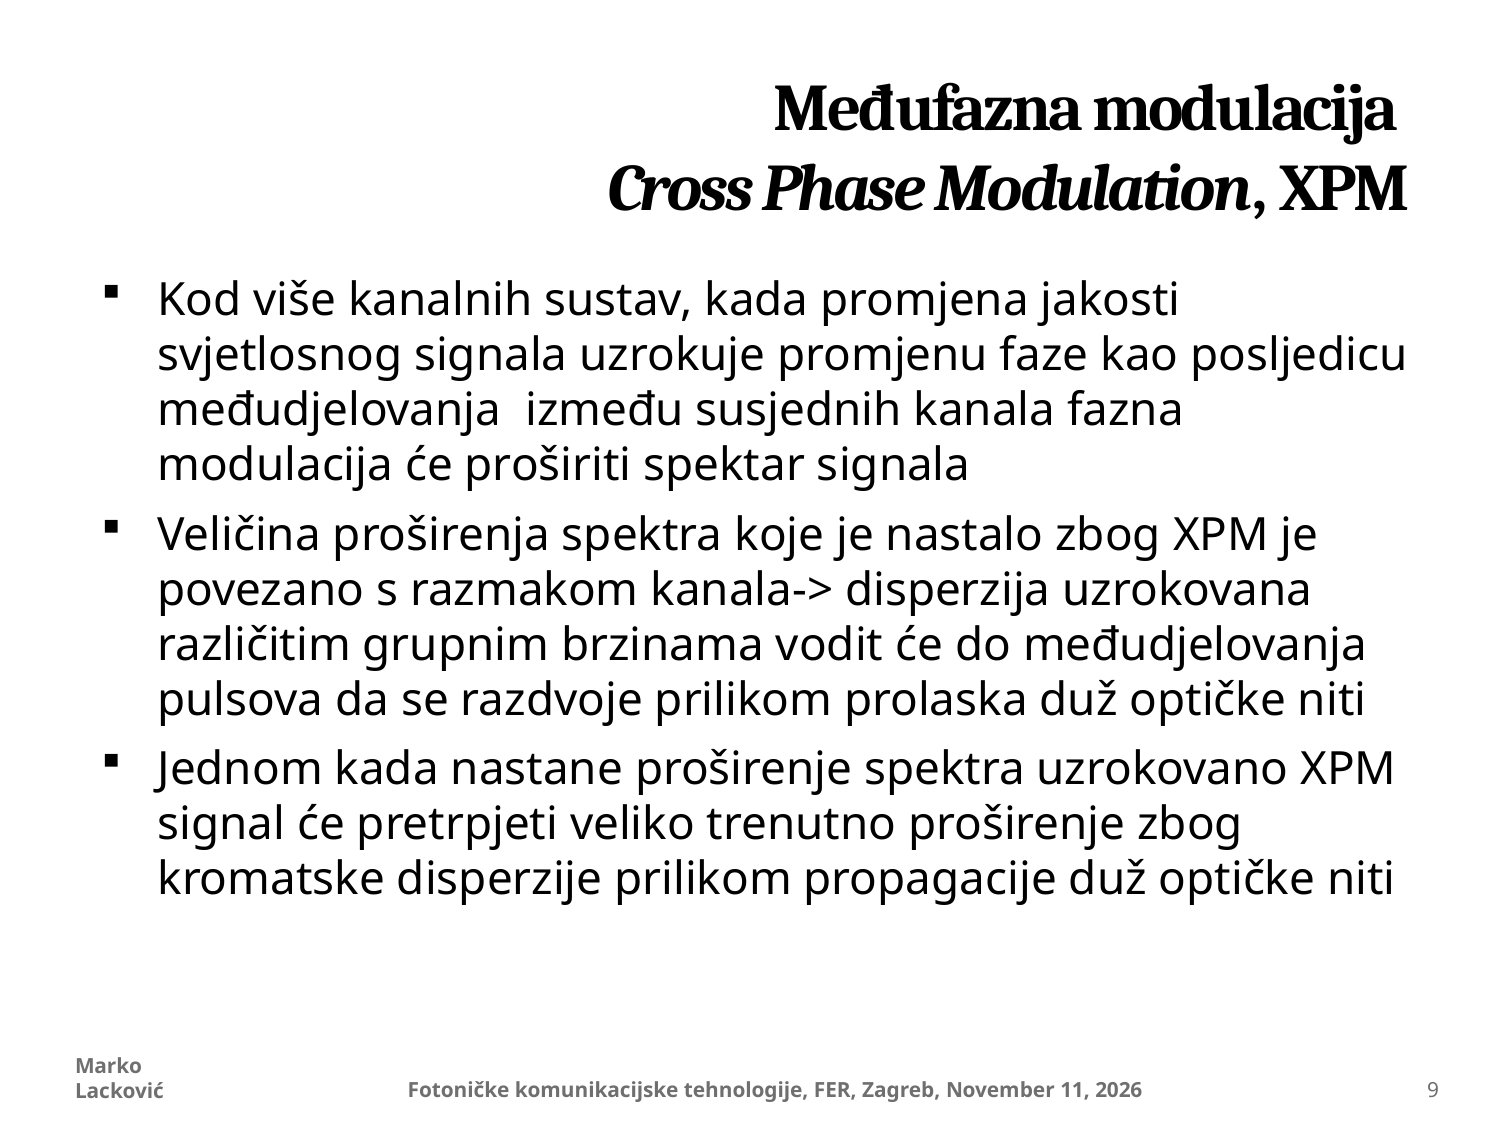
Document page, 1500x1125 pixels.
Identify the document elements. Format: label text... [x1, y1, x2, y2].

title Međufazna modulacija Cross Phase Modulation, XPM [75, 37, 1425, 250]
list Kod više kanalnih sustav, kada promjena jakosti svjetlosnog signala uzrokuje promjenu faze kao posljedicu međudjelovanja između susjednih kanala fazna modulacija će proširiti spektar signala Veličina proširenja spektra koje je nastalo zbog XPM je povezano s razmakom kanala-> disperzija uzrokovana različitim grupnim brzinama vodit će do međudjelovanja pulsova da se razdvoje prilikom prolaska duž optičke niti Jednom kada nastane proširenje spektra uzrokovano XPM signal će pretrpjeti veliko trenutno proširenje zbog kromatske disperzije prilikom propagacije duž optičke niti [74, 262, 1426, 1013]
